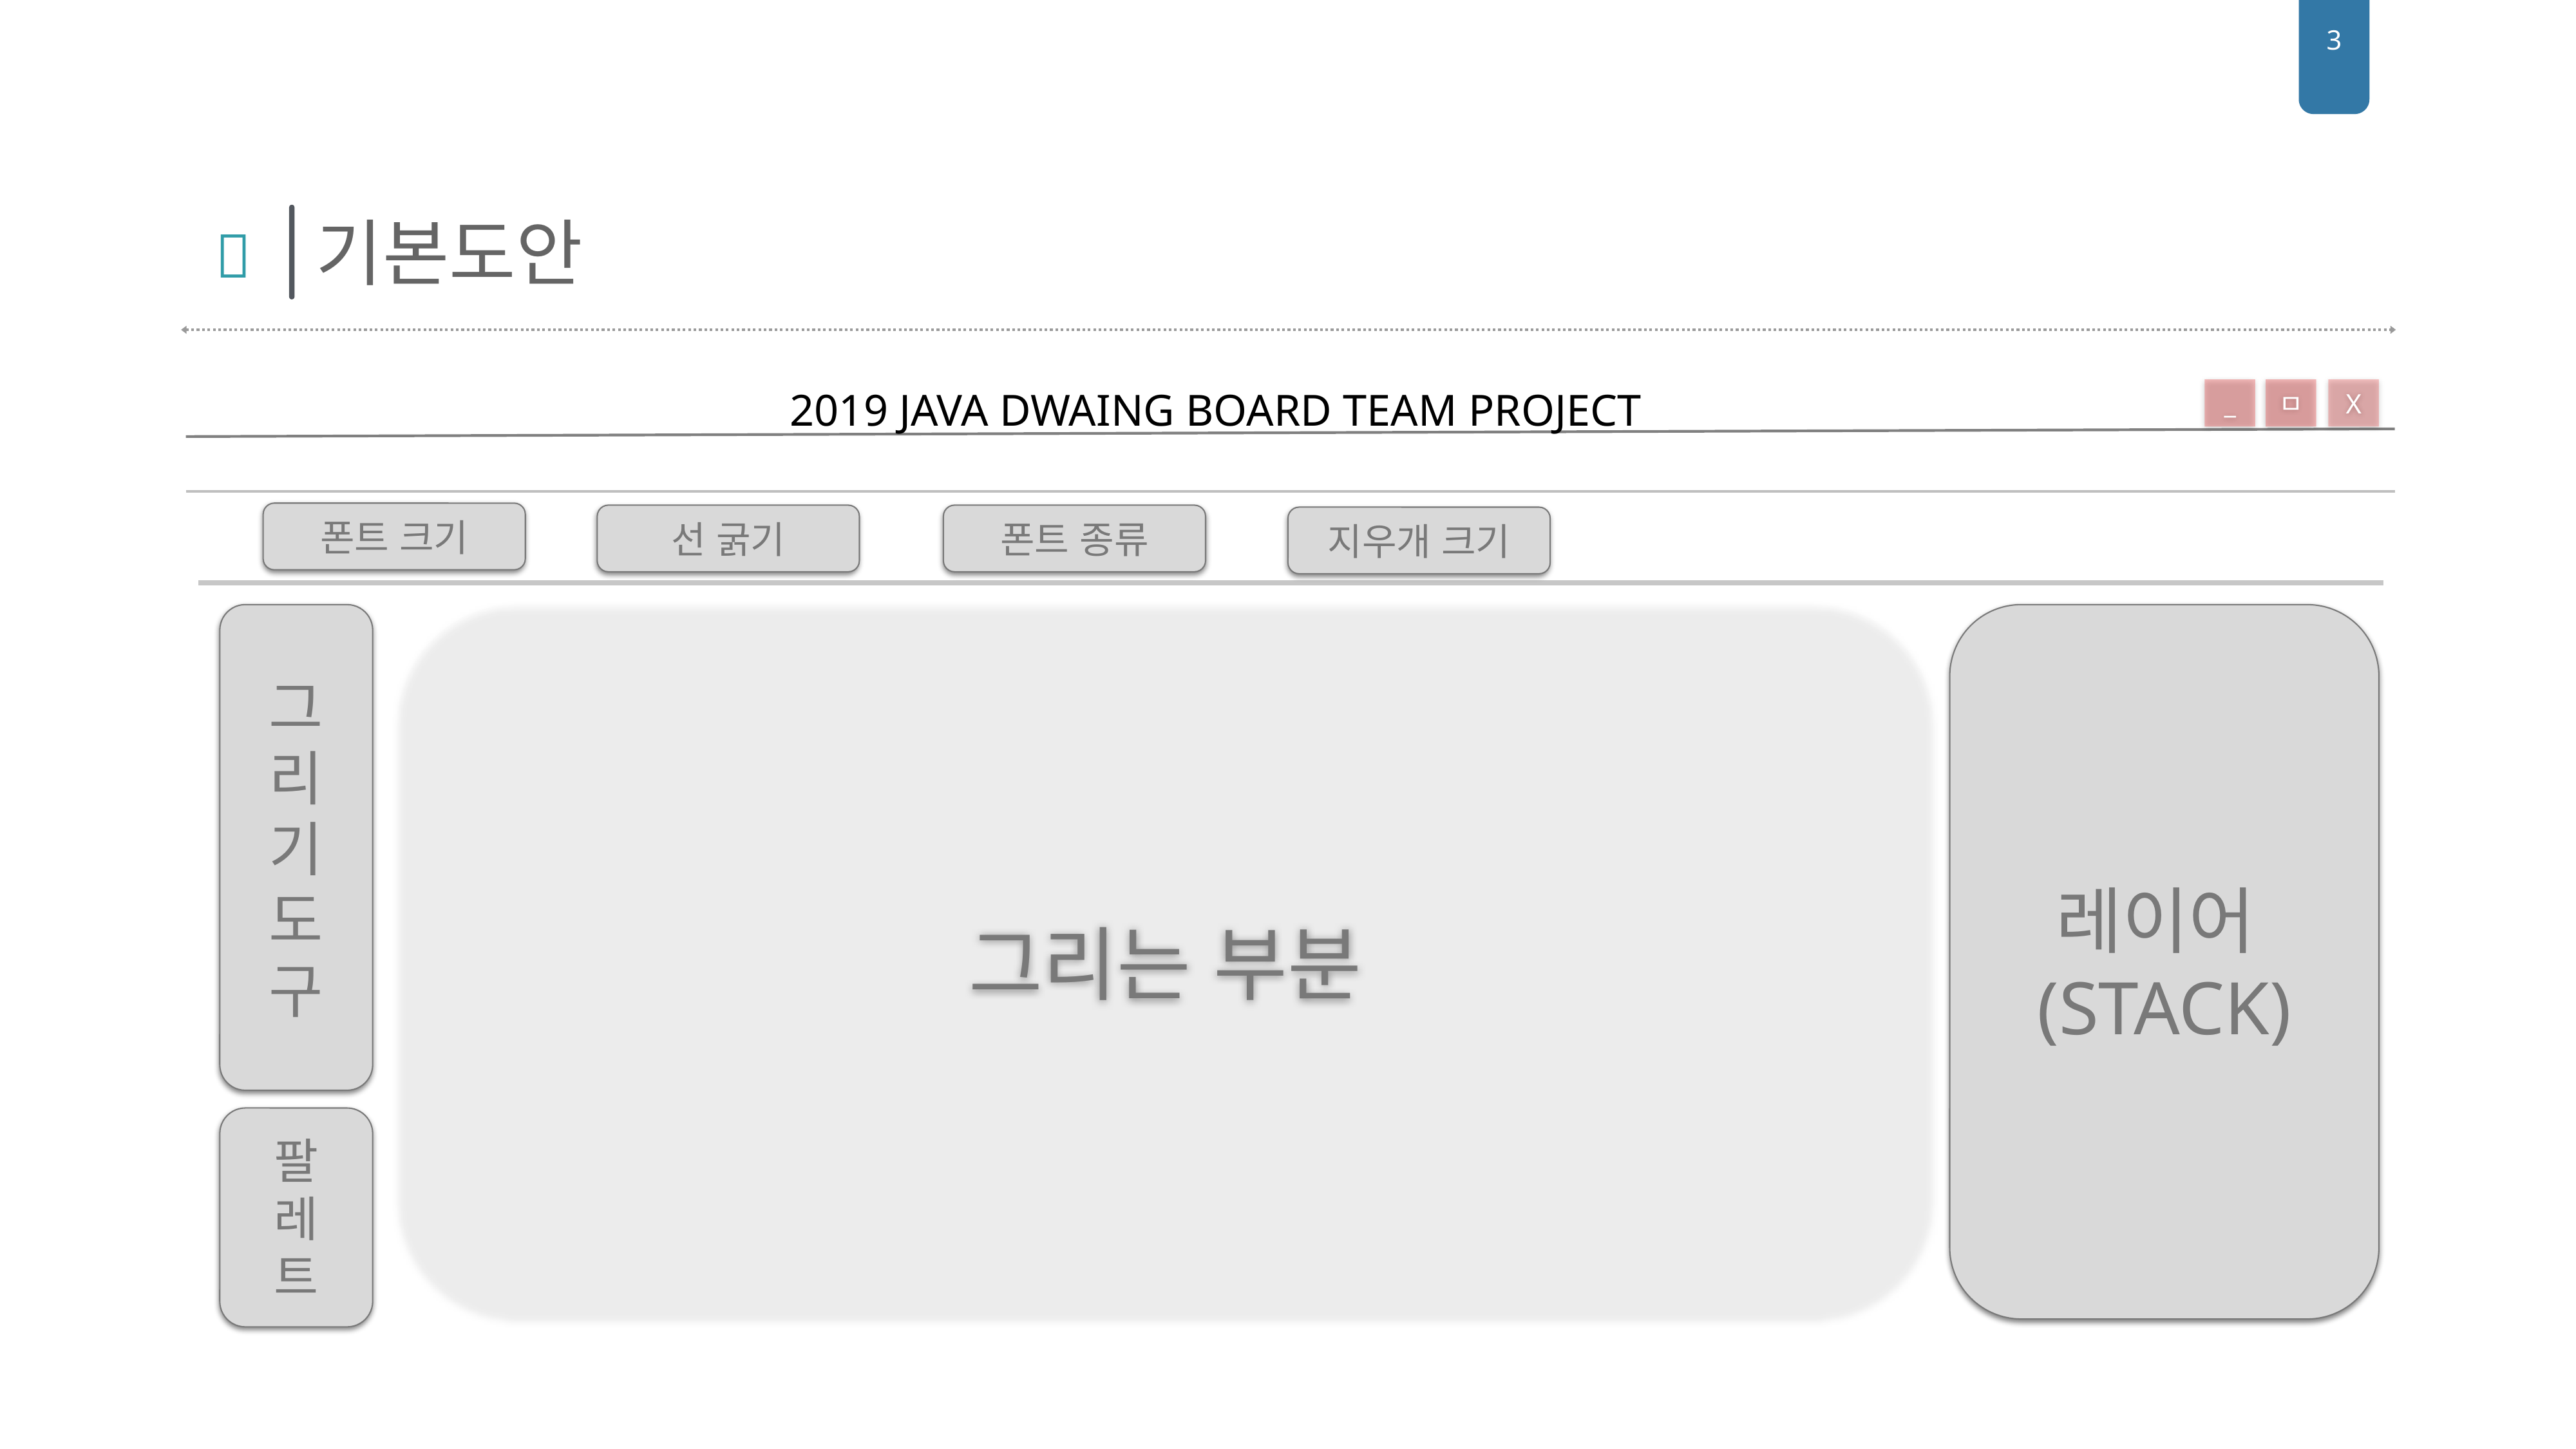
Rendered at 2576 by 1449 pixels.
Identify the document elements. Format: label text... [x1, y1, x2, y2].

text_box  [207, 209, 260, 298]
text_box ㅁ [2266, 379, 2316, 421]
text_box 폰트 크기 [263, 503, 526, 570]
text_box [289, 204, 295, 299]
text_box 2019 JAVA DWAING BOARD TEAM PROJECT [782, 375, 1650, 421]
text_box 팔 레 트 [220, 1108, 373, 1327]
text_box _ [2204, 379, 2255, 421]
text_box 기본도안 [316, 207, 1246, 295]
text_box 지우개 크기 [1287, 507, 1551, 574]
text_box X [2328, 379, 2379, 421]
text_box 폰트 종류 [943, 505, 1206, 572]
text_box [2389, 325, 2396, 334]
text_box 그리는 부분 [397, 604, 1933, 1320]
slide_number 3 [2310, 22, 2358, 71]
text_box 레이어(STACK) [1949, 604, 2379, 1320]
text_box 선 굵기 [597, 505, 860, 572]
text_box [185, 428, 2395, 437]
text_box 그 리 기 도 구 [220, 604, 373, 1090]
text_box [181, 325, 187, 334]
